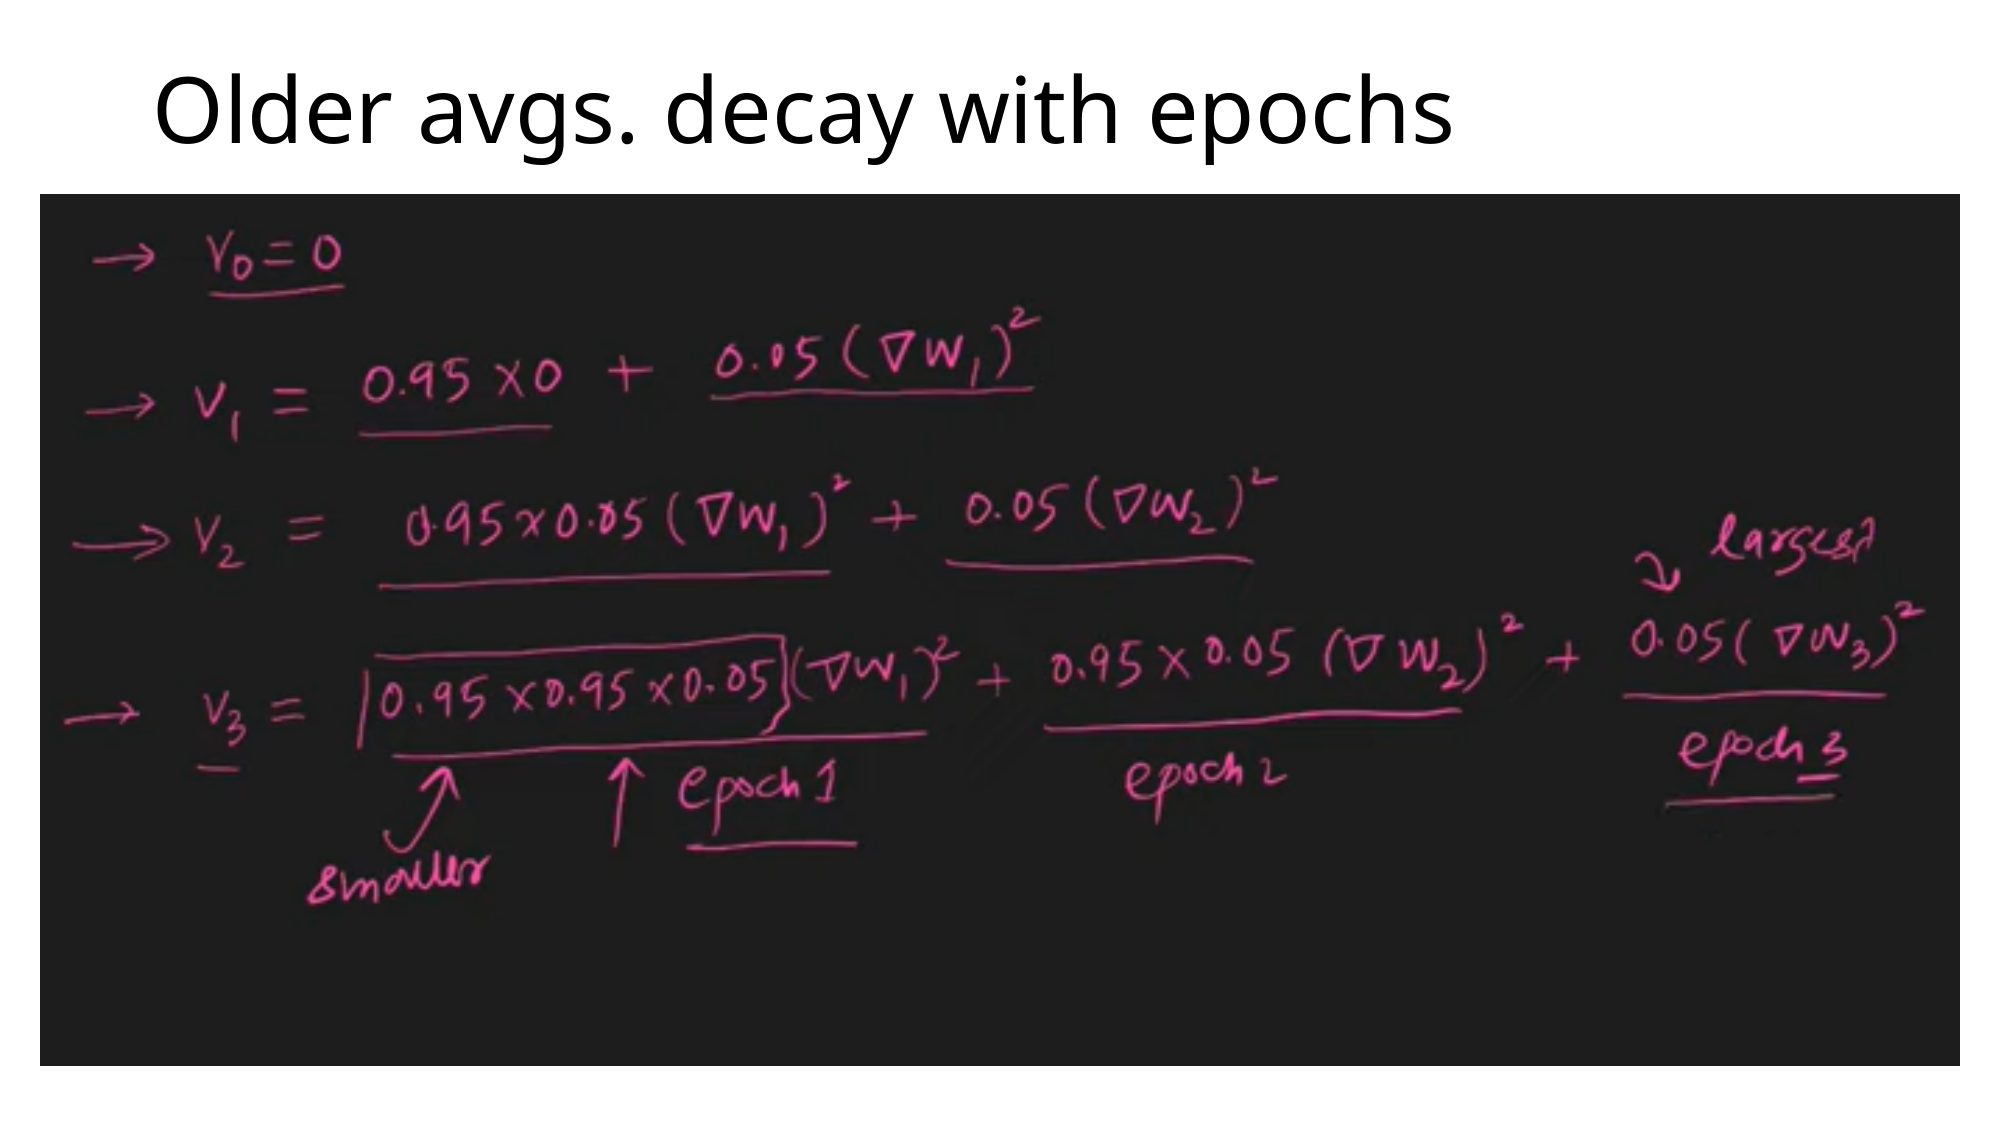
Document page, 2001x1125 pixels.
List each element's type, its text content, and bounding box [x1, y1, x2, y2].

picture [40, 194, 1960, 1066]
title Older avgs. decay with epochs [137, 59, 1863, 194]
